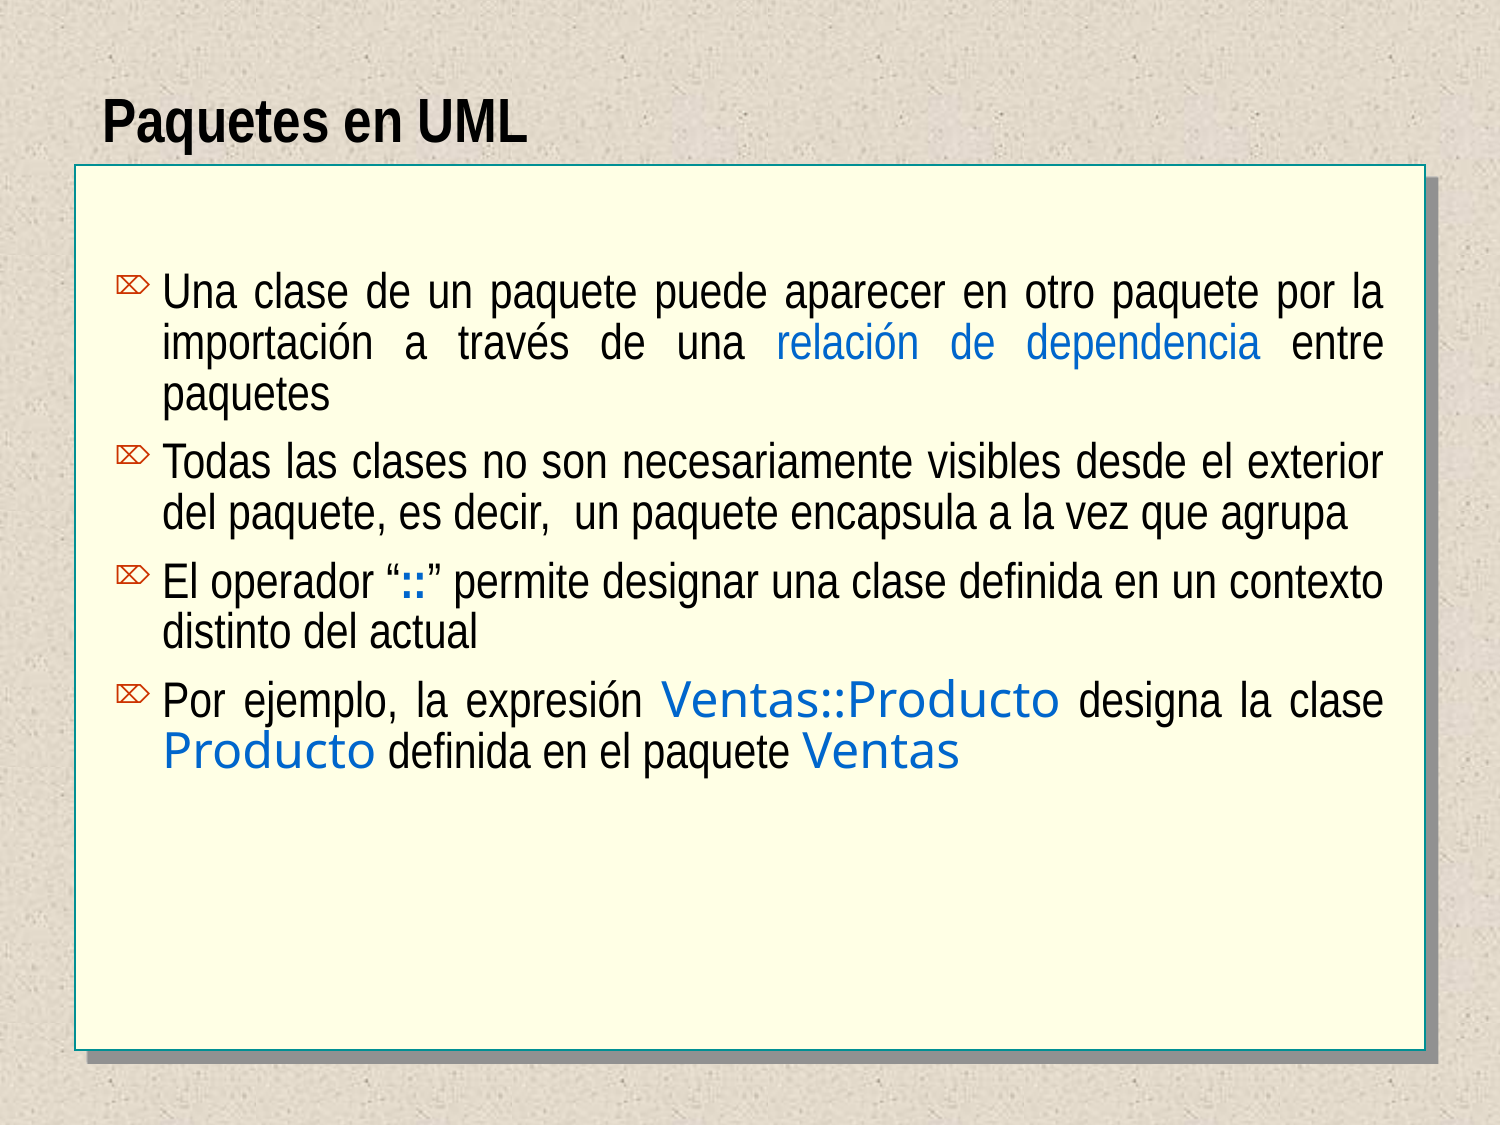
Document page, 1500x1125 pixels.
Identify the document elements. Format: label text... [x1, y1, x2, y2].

text_box Paquetes en UML [87, 87, 1413, 163]
list Una clase de un paquete puede aparecer en otro paquete por la importación a través de una relación de dependencia entre paquetes Todas las clases no son necesariamente visibles desde el exterior del paquete, es decir, un paquete encapsula a la vez que agrupa El operador “::” permite designar una clase definida en un contexto distinto del actual Por ejemplo, la expresión Ventas::Producto designa la clase Producto definida en el paquete Ventas [99, 200, 1400, 853]
picture [0, 0, 1500, 1125]
